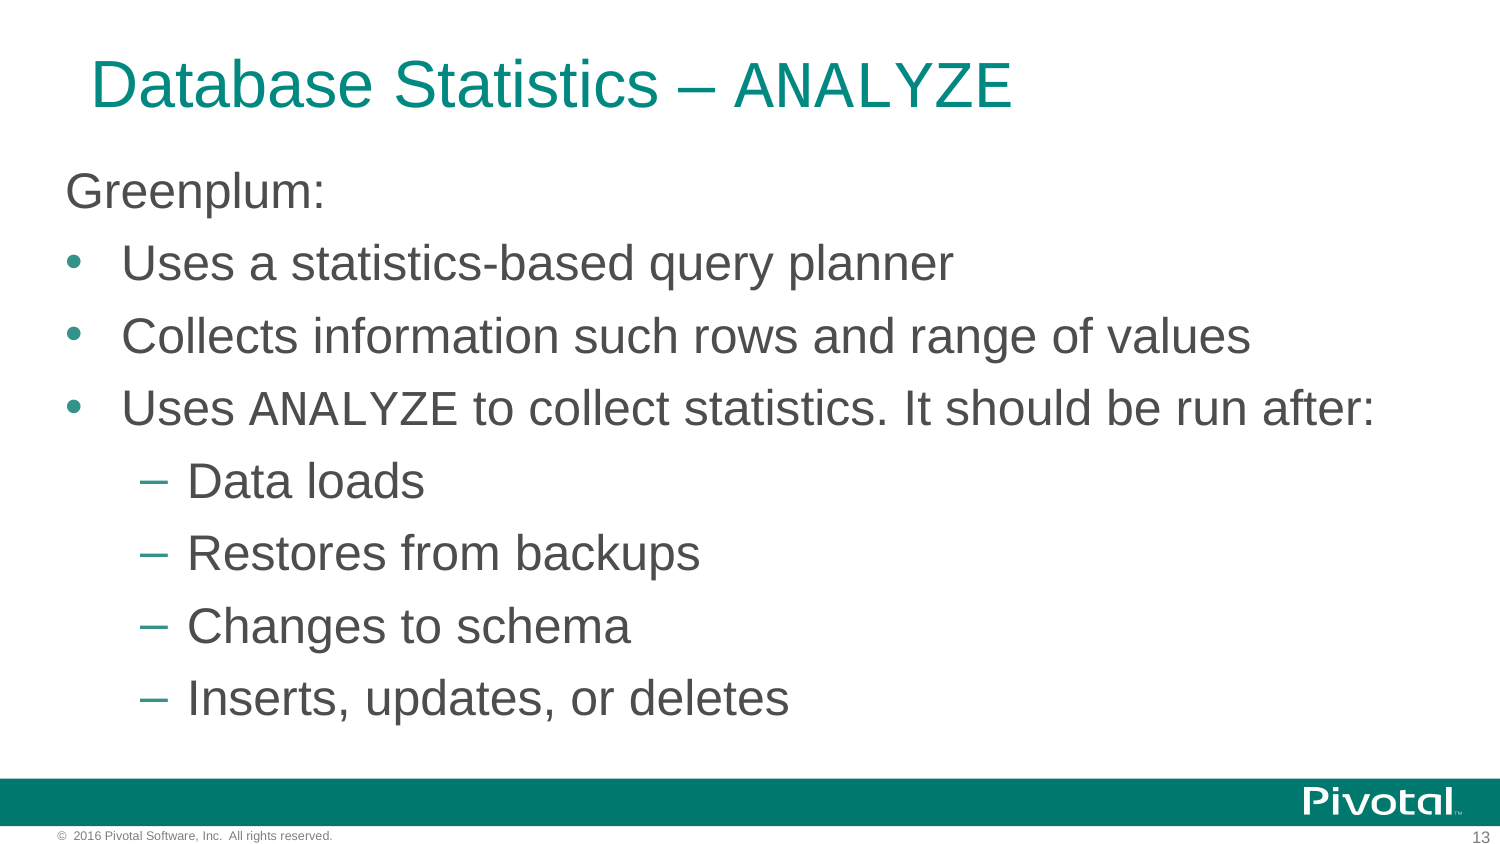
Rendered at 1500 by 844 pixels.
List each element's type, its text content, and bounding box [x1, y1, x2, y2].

title Database Statistics – ANALYZE [75, 33, 1425, 150]
picture [1304, 787, 1462, 815]
list Greenplum: Uses a statistics-based query planner Collects information such rows and range of values Uses ANALYZE to collect statistics. It should be run after: Data loads Restores from backups Changes to schema Inserts, updates, or deletes [50, 150, 1438, 789]
